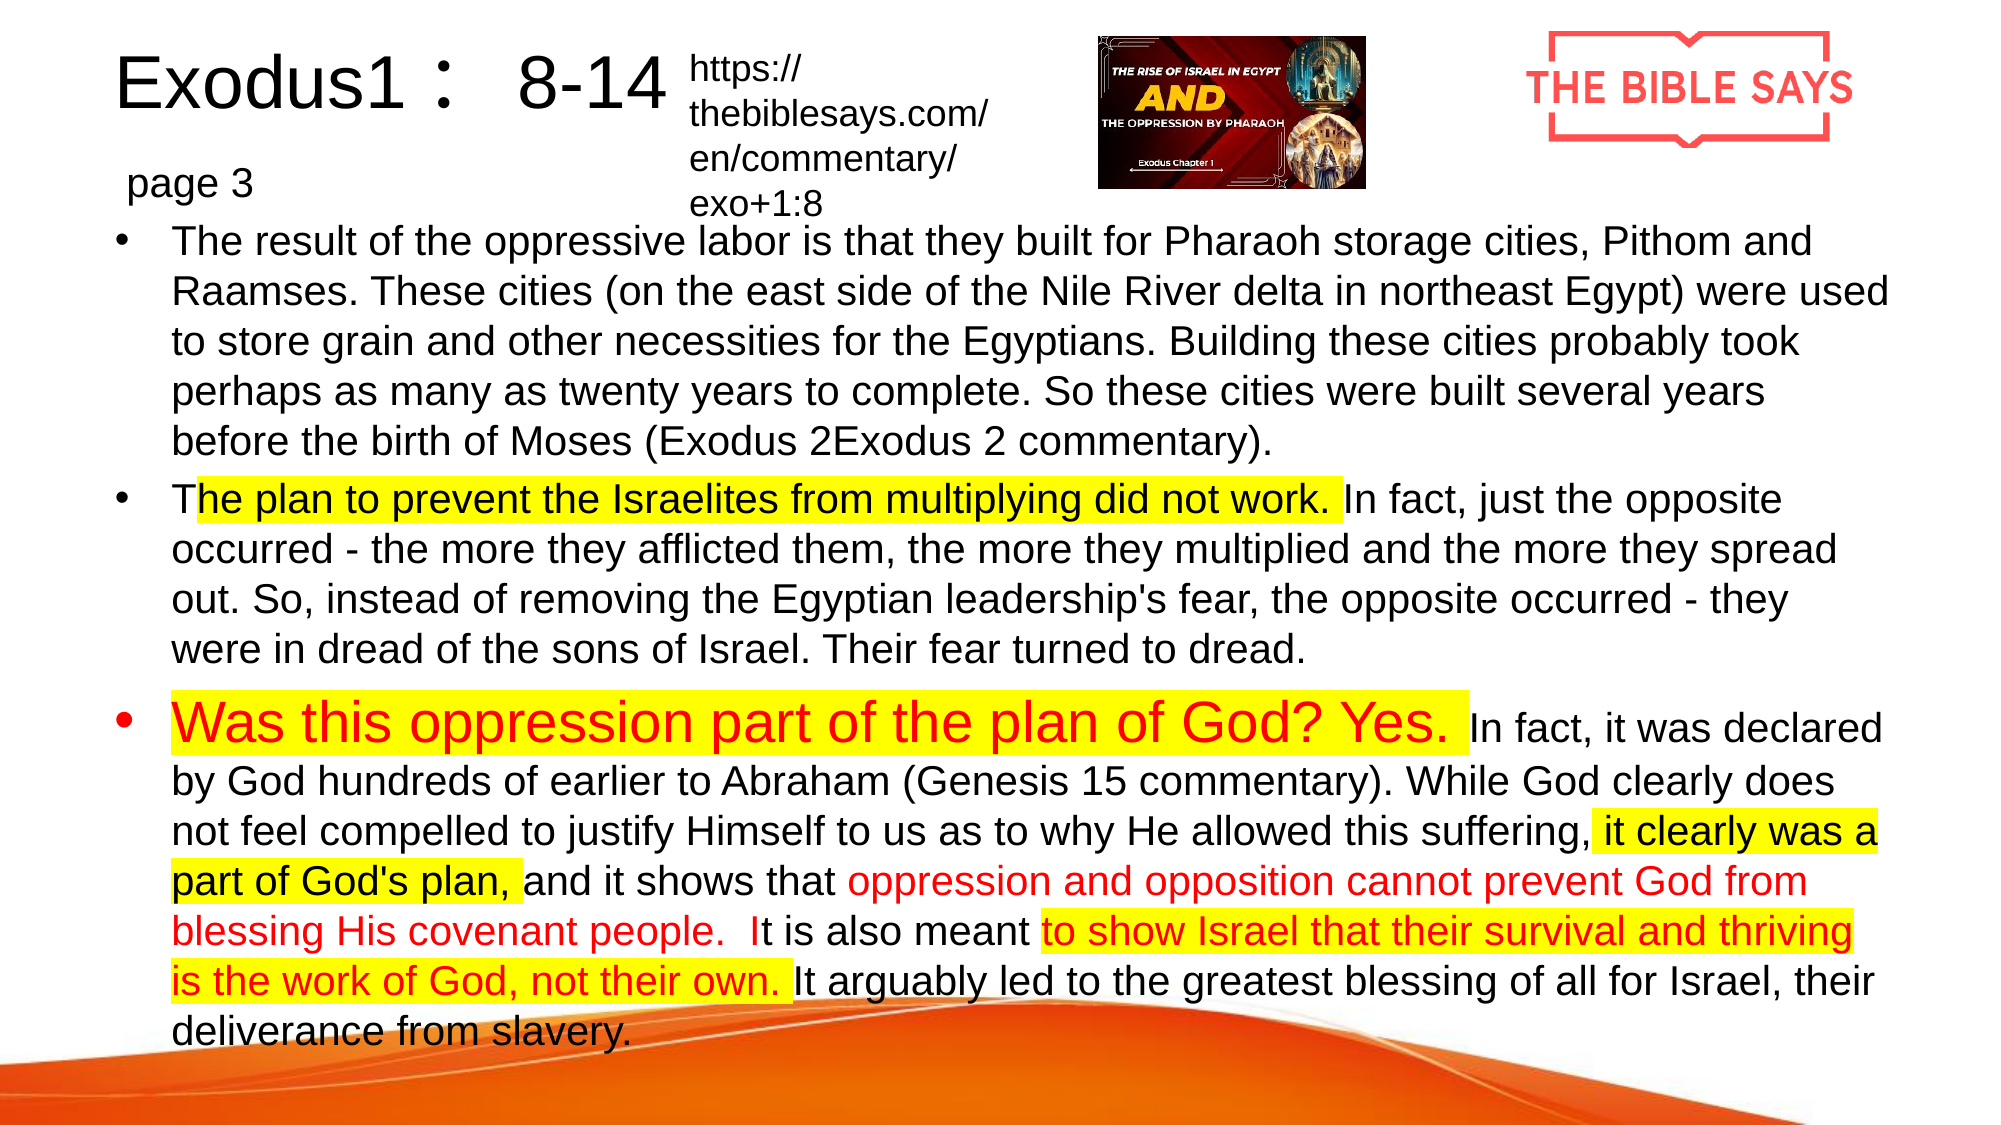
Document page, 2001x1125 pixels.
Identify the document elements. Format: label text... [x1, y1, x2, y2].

picture [0, 0, 2000, 1125]
title Exodus1：8-14 [99, 31, 749, 127]
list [1525, 30, 1854, 149]
text_box https://thebiblesays.com/en/commentary/exo+1:8 [674, 36, 1029, 232]
list page 3 The result of the oppressive labor is that they built for Pharaoh storage cities, Pithom and Raamses. These cities (on the east side of the Nile River delta in northeast Egypt) were used to store grain and other necessities for the Egyptians. Building these cities probably took perhaps as many as twenty years to complete. So these cities were built several years before the birth of Moses (Exodus 2Exodus 2 commentary). The plan to prevent the Israelites from multiplying did not work. In fact, just the opposite occurred - the more they afflicted them, the more they multiplied and the more they spread out. So, instead of removing the Egyptian leadership's fear, the opposite occurred - they were in dread of the sons of Israel. Their fear turned to dread. Was this oppression part of the plan of God? Yes. In fact, it was declared by God hundreds of earlier to Abraham (Genesis 15 commentary). While God clearly does not feel compelled to justify Himself to us as to why He allowed this suffering, it clearly was a part of God's plan, and it shows that oppression and opposition cannot prevent God from blessing His covenant people. It is also meant to show Israel that their survival and thriving is the work of God, not their own. It arguably led to the greatest blessing of all for Israel, their deliverance from slavery. [99, 147, 1906, 1078]
